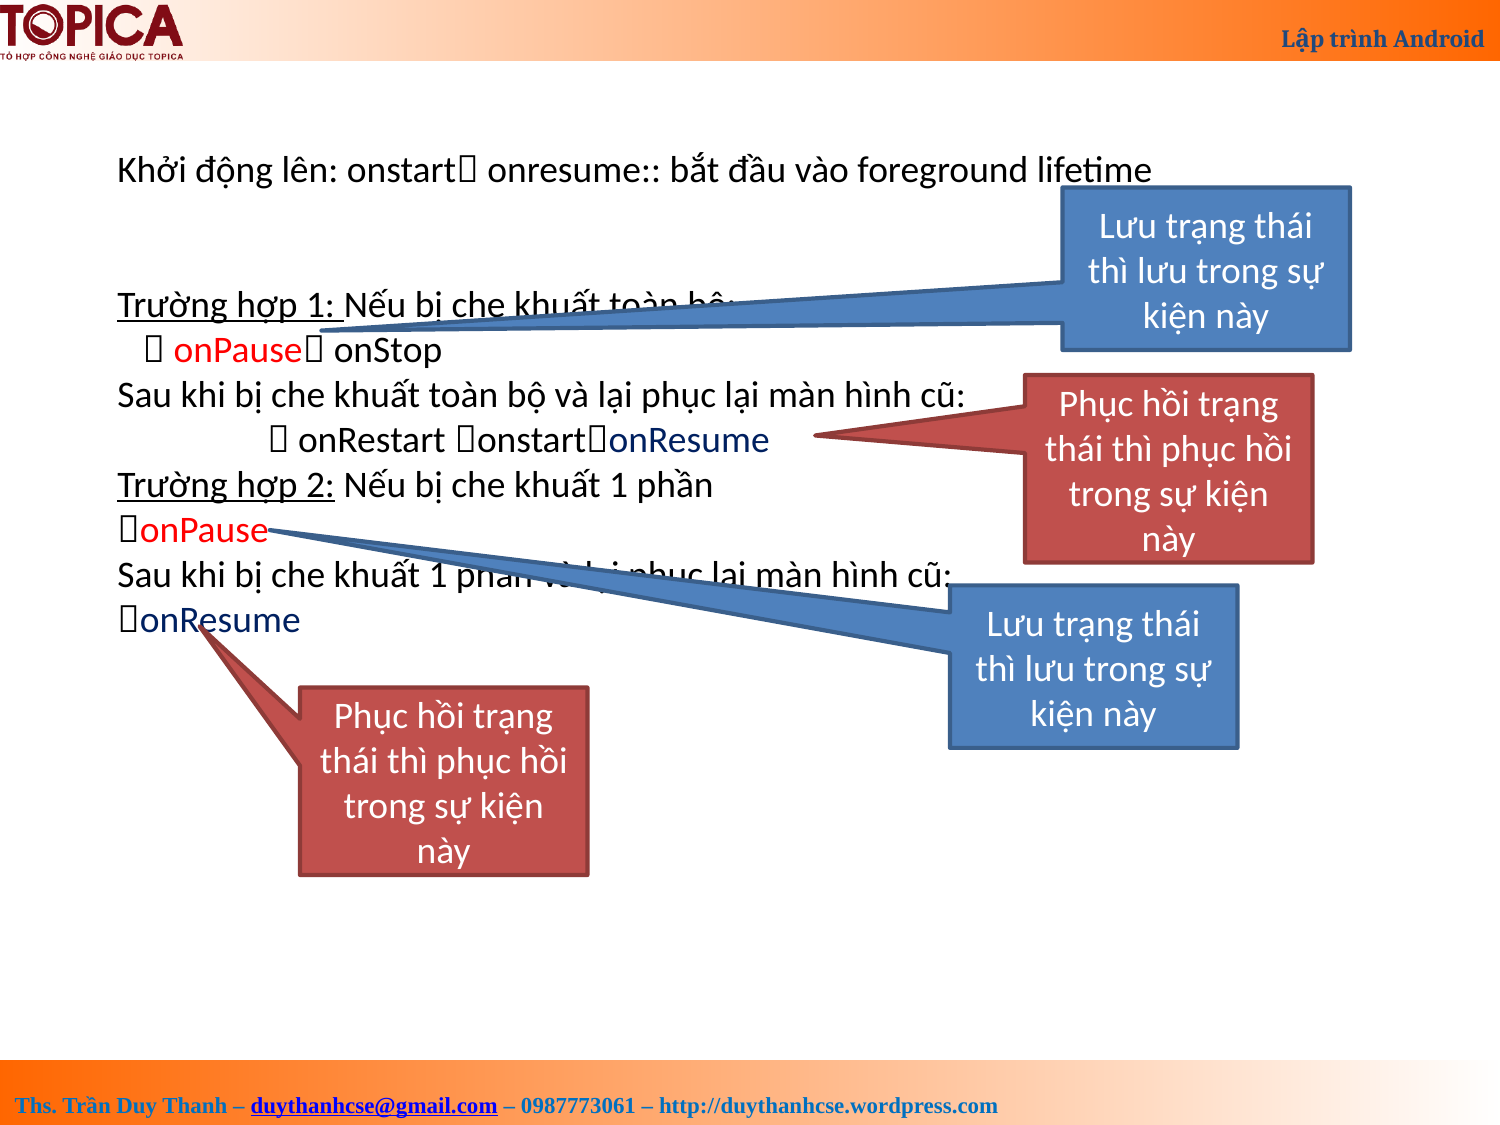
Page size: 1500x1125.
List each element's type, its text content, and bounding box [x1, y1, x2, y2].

picture [0, 4, 183, 61]
text_box Lưu trạng thái thì lưu trong sự kiện này [267, 527, 1240, 750]
text_box Lưu trạng thái thì lưu trong sự kiện này [319, 185, 1353, 353]
text_box Phục hồi trạng thái thì phục hồi trong sự kiện này [813, 372, 1315, 565]
text_box Khởi động lên: onstart onresume:: bắt đầu vào foreground lifetime Trường hợp 1: Nếu bị che khuất toàn bộ:  onPause onStop Sau khi bị che khuất toàn bộ và lại phục lại màn hình cũ:  onRestart onstartonResume Trường hợp 2: Nếu bị che khuất 1 phần onPause Sau khi bị che khuất 1 phần và lại phục lại màn hình cũ: onResume [102, 137, 1169, 693]
text_box Phục hồi trạng thái thì phục hồi trong sự kiện này [197, 624, 590, 878]
